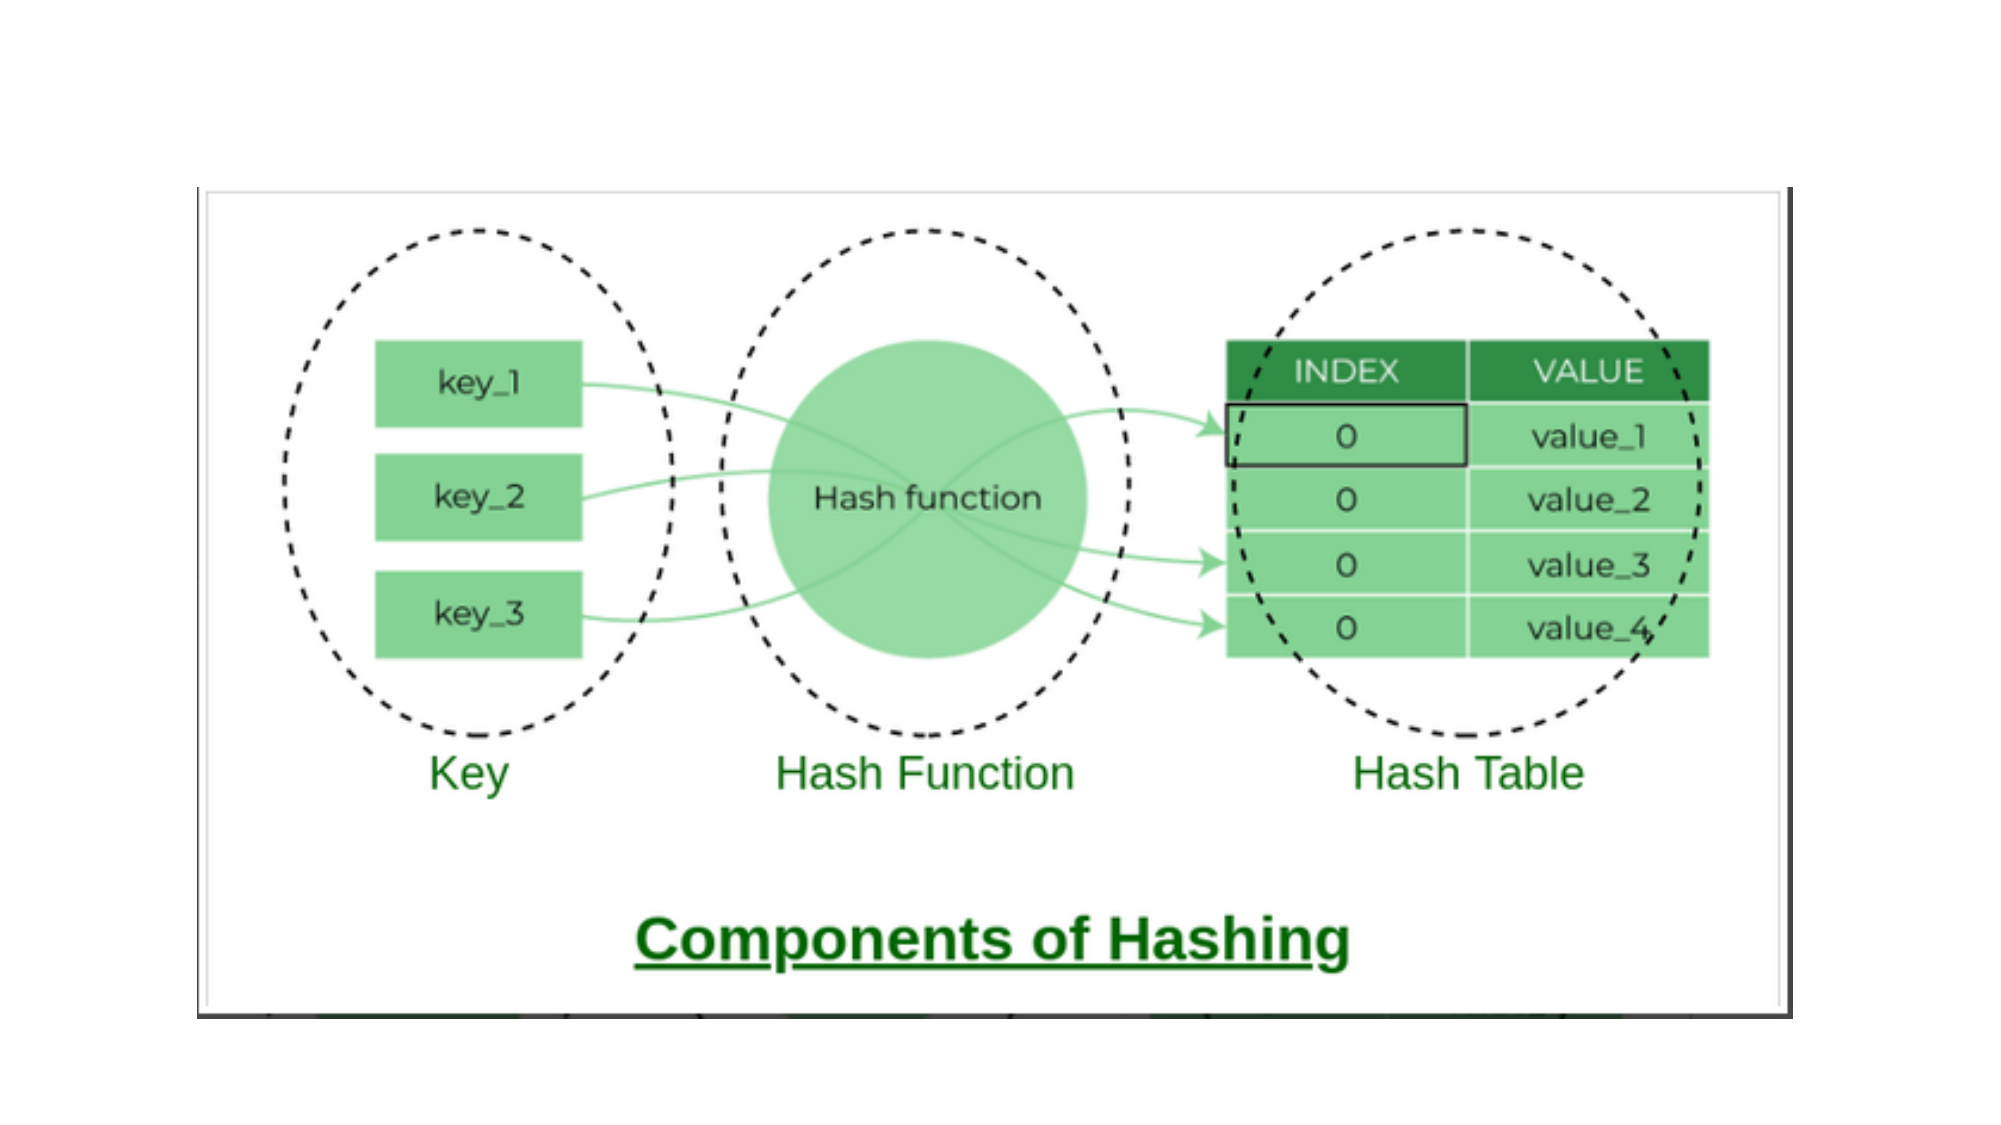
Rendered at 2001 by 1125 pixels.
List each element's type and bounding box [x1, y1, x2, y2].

list [197, 187, 1793, 1020]
